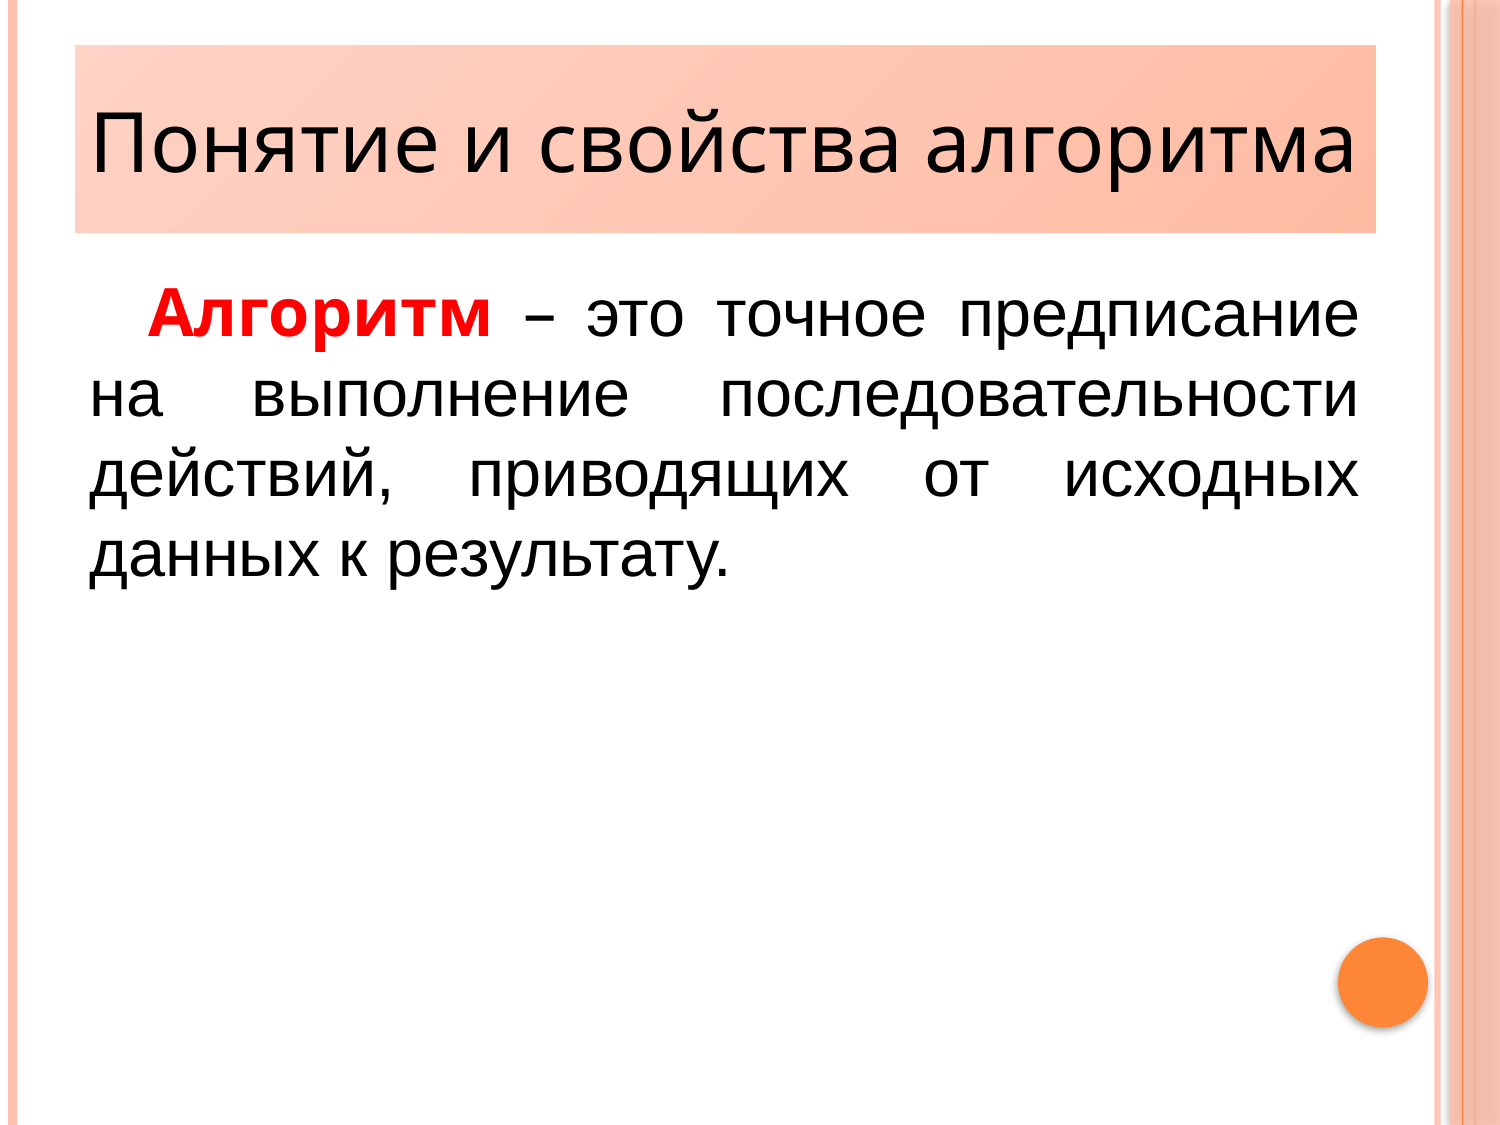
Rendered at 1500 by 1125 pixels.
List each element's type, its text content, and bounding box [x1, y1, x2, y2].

title Понятие и свойства алгоритма [75, 45, 1376, 233]
list Алгоритм – это точное предписание на выполнение последовательности действий, приводящих от исходных данных к результату. [75, 262, 1376, 1062]
